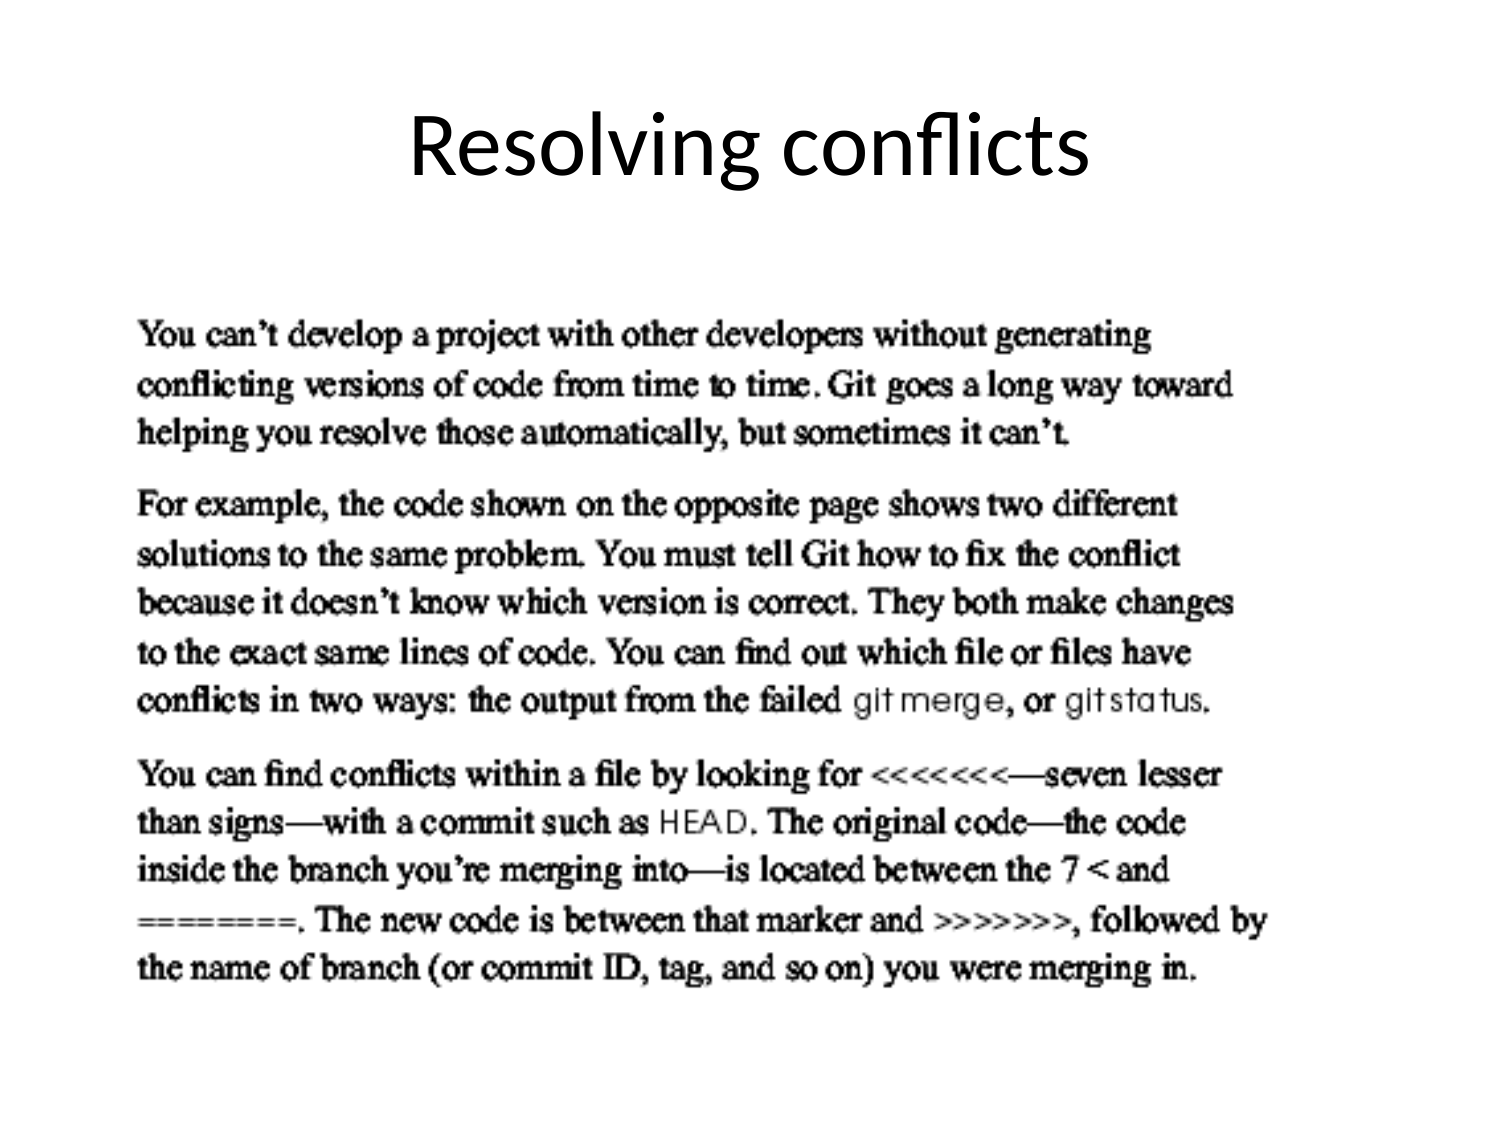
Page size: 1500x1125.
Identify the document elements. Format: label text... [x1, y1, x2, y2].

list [124, 307, 1301, 1005]
title Resolving conflicts [75, 45, 1425, 233]
